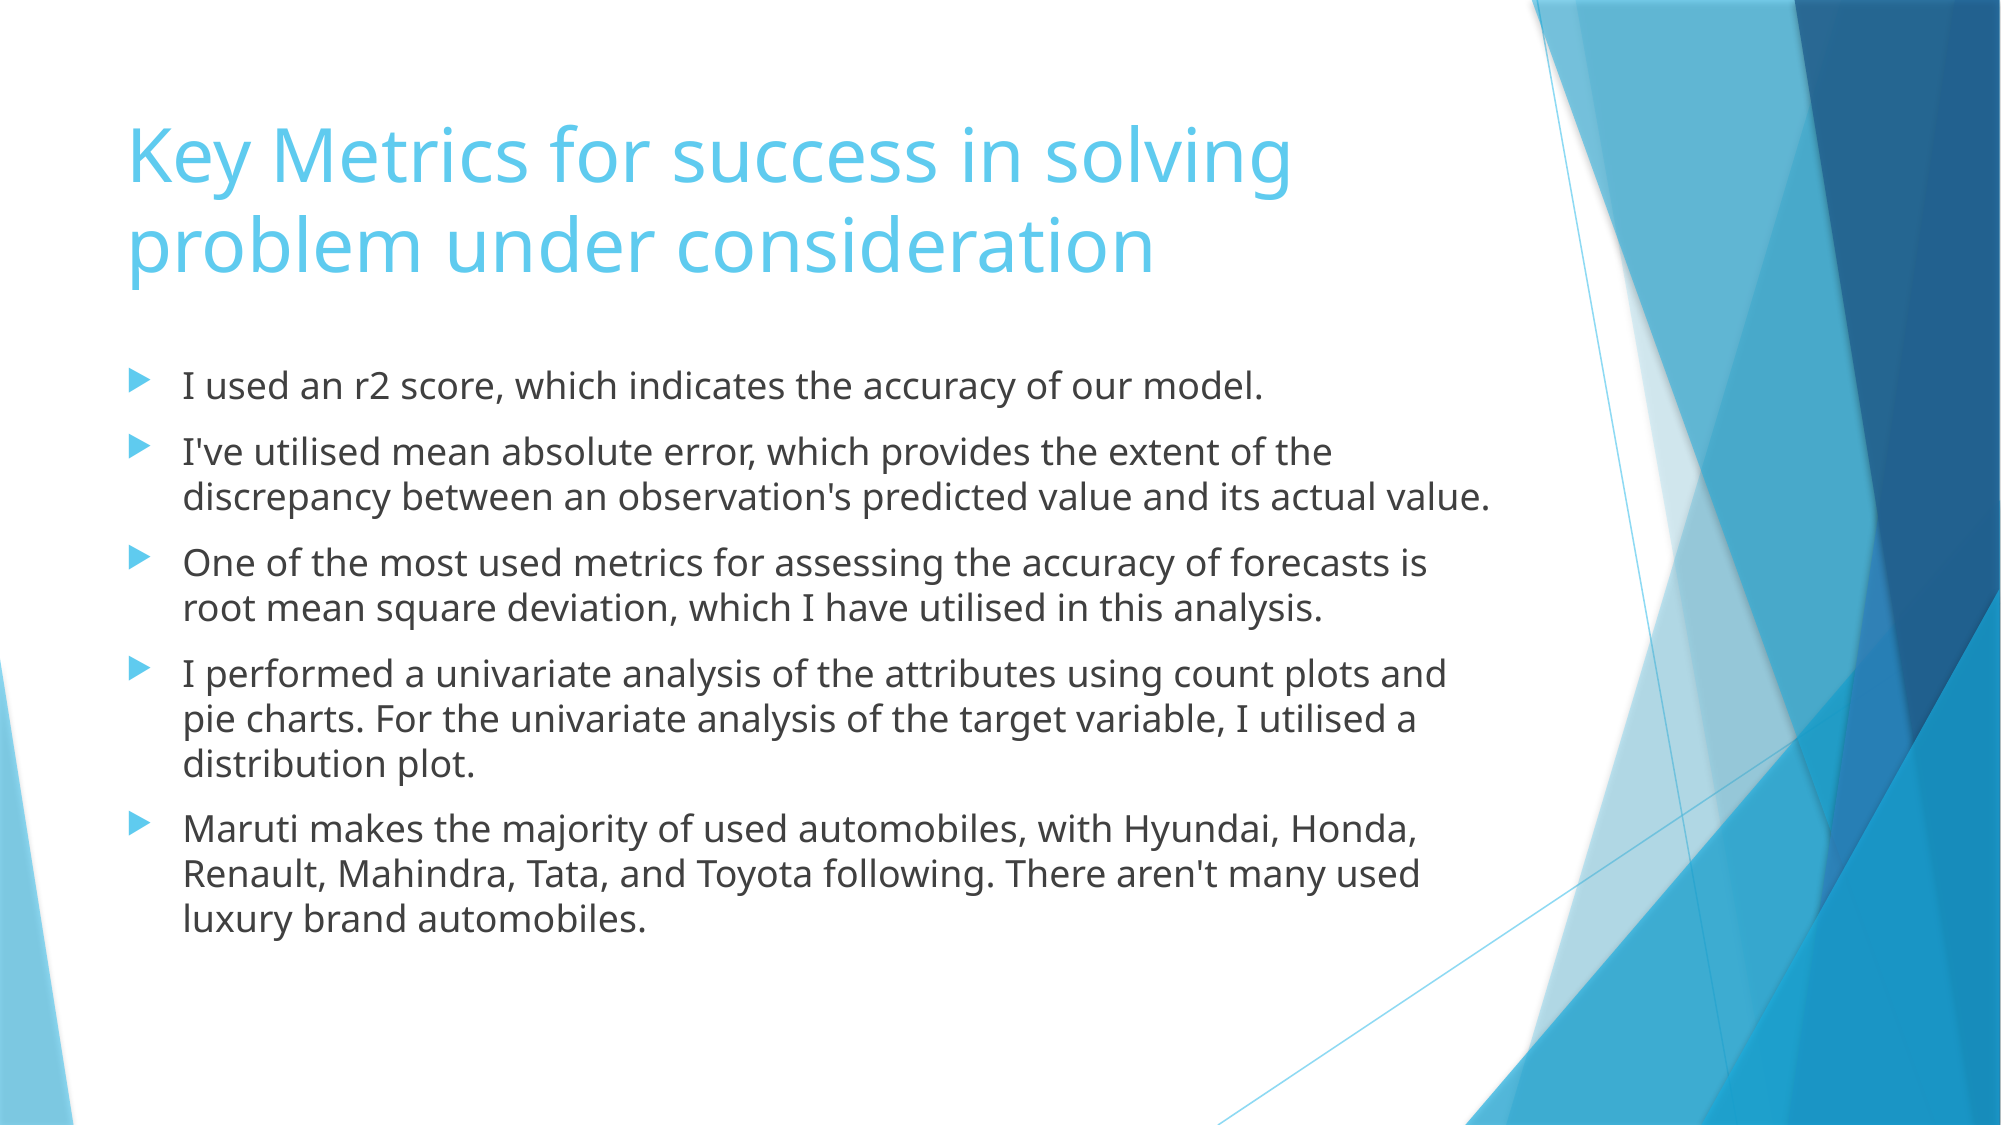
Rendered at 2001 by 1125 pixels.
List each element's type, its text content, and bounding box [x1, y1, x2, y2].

list I used an r2 score, which indicates the accuracy of our model. I've utilised mean absolute error, which provides the extent of the discrepancy between an observation's predicted value and its actual value. One of the most used metrics for assessing the accuracy of forecasts is root mean square deviation, which I have utilised in this analysis. I performed a univariate analysis of the attributes using count plots and pie charts. For the univariate analysis of the target variable, I utilised a distribution plot. Maruti makes the majority of used automobiles, with Hyundai, Honda, Renault, Mahindra, Tata, and Toyota following. There aren't many used luxury brand automobiles. [111, 354, 1522, 992]
title Key Metrics for success in solving problem under consideration [111, 99, 1522, 317]
